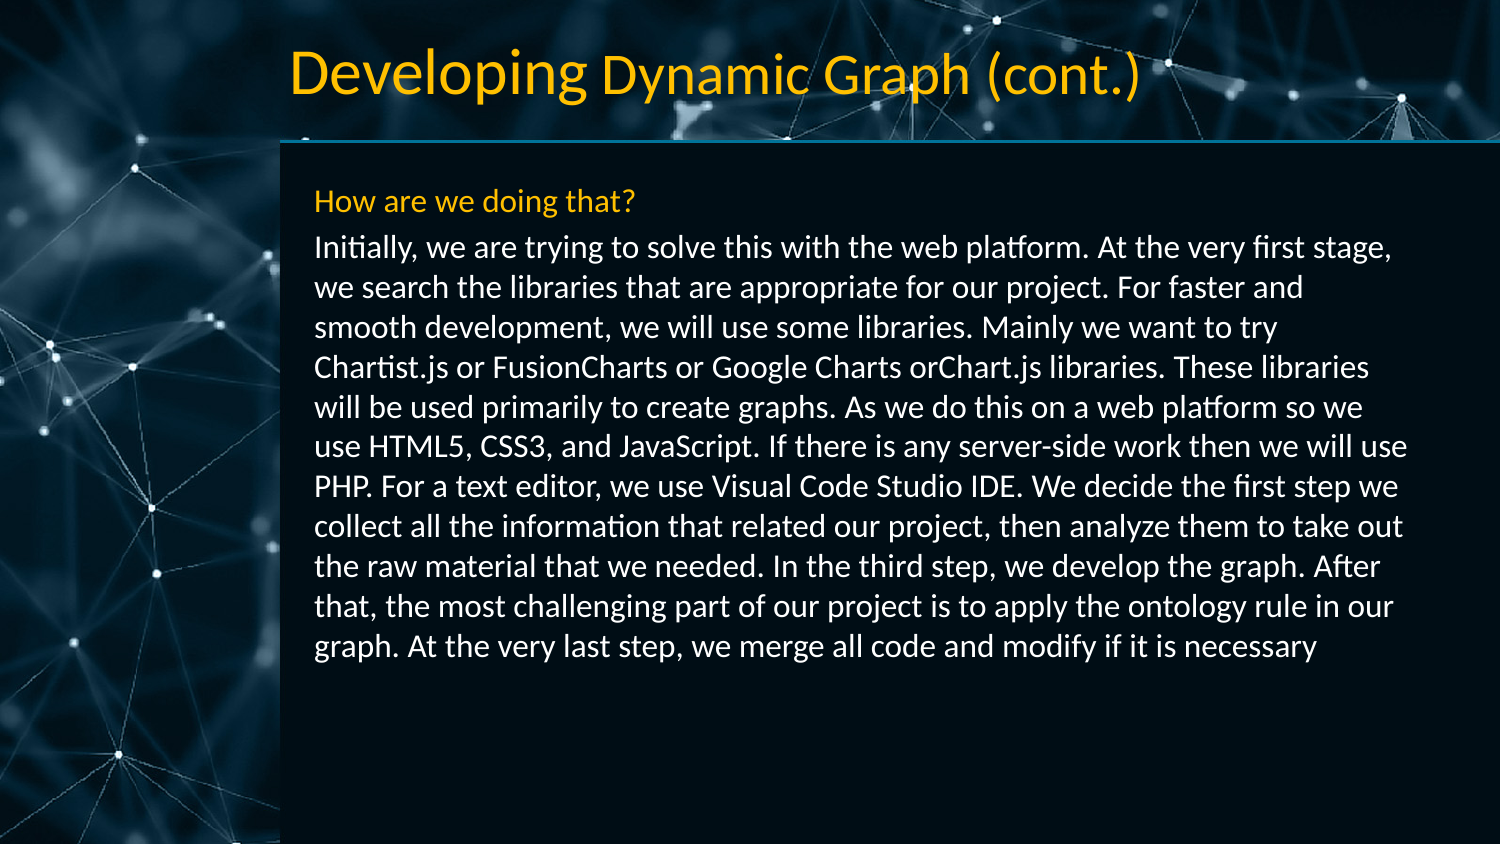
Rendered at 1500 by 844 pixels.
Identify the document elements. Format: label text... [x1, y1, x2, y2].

picture [0, 0, 1500, 844]
title Developing Dynamic Graph (cont.) [274, 21, 1425, 115]
list How are we doing that? Initially, we are trying to solve this with the web platform. At the very first stage, we search the libraries that are appropriate for our project. For faster and smooth development, we will use some libraries. Mainly we want to try Chartist.js or FusionCharts or Google Charts orChart.js libraries. These libraries will be used primarily to create graphs. As we do this on a web platform so we use HTML5, CSS3, and JavaScript. If there is any server-side work then we will use PHP. For a text editor, we use Visual Code Studio IDE. We decide the first step we collect all the information that related our project, then analyze them to take out the raw material that we needed. In the third step, we develop the graph. After that, the most challenging part of our project is to apply the ontology rule in our graph. At the very last step, we merge all code and modify if it is necessary [299, 171, 1425, 773]
